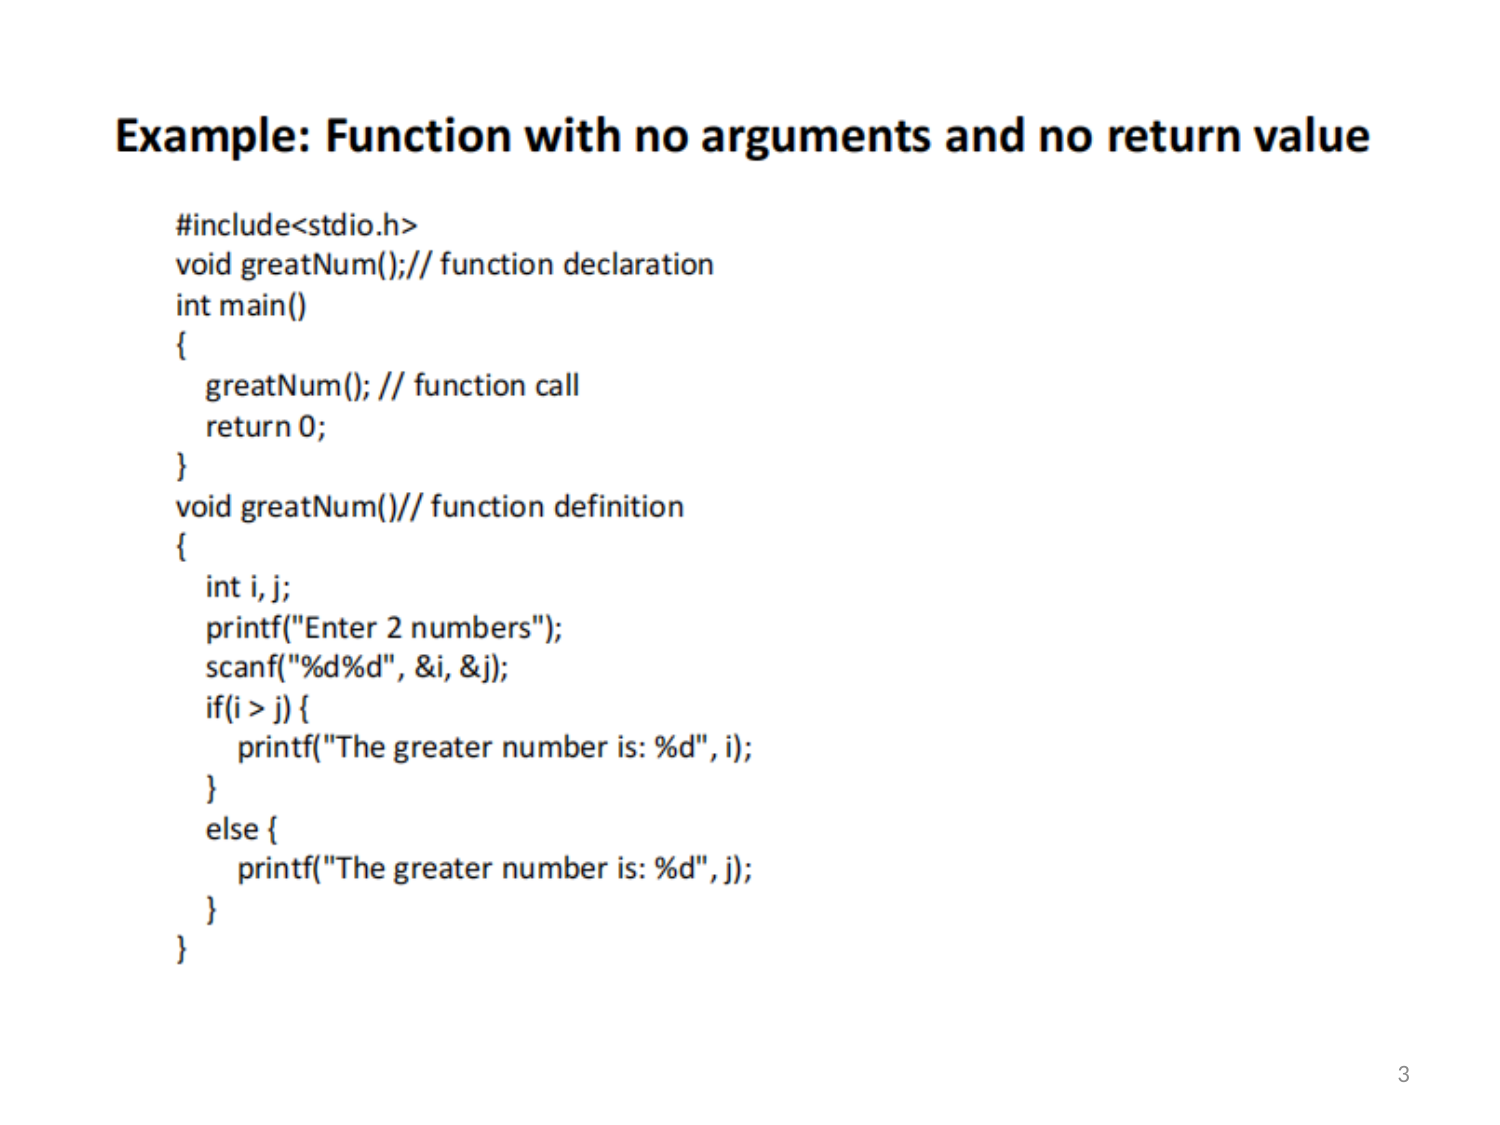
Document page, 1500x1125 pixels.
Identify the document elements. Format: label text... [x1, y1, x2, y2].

picture [70, 81, 1388, 985]
slide_number 3 [1074, 1042, 1425, 1103]
